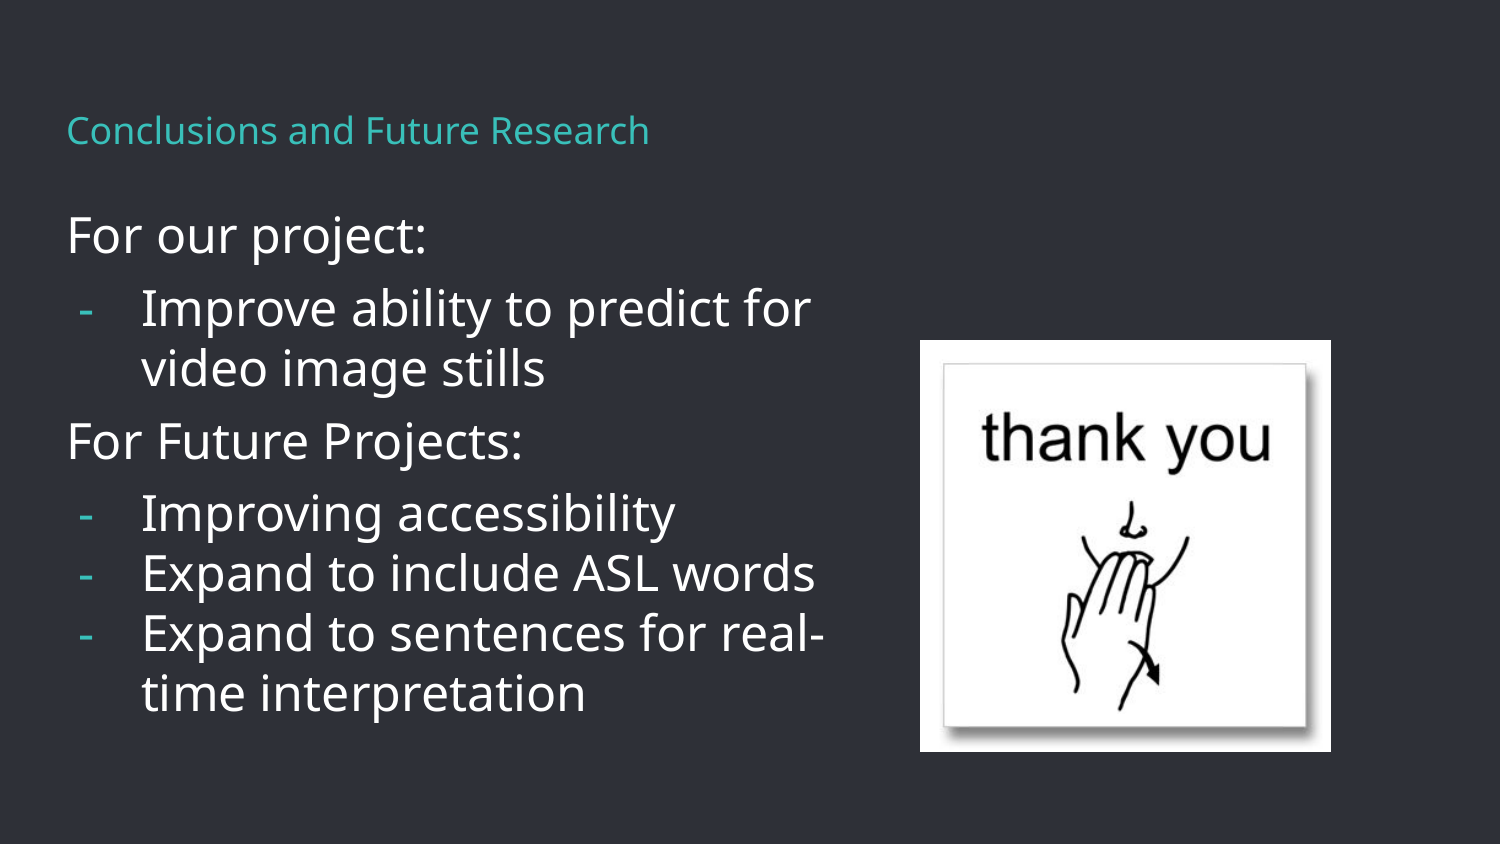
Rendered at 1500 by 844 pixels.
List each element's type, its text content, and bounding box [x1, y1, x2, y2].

title Conclusions and Future Research [51, 72, 1449, 167]
list For our project: Improve ability to predict for video image stills For Future Projects: Improving accessibility Expand to include ASL words Expand to sentences for real-time interpretation [51, 189, 892, 491]
picture [919, 340, 1332, 752]
